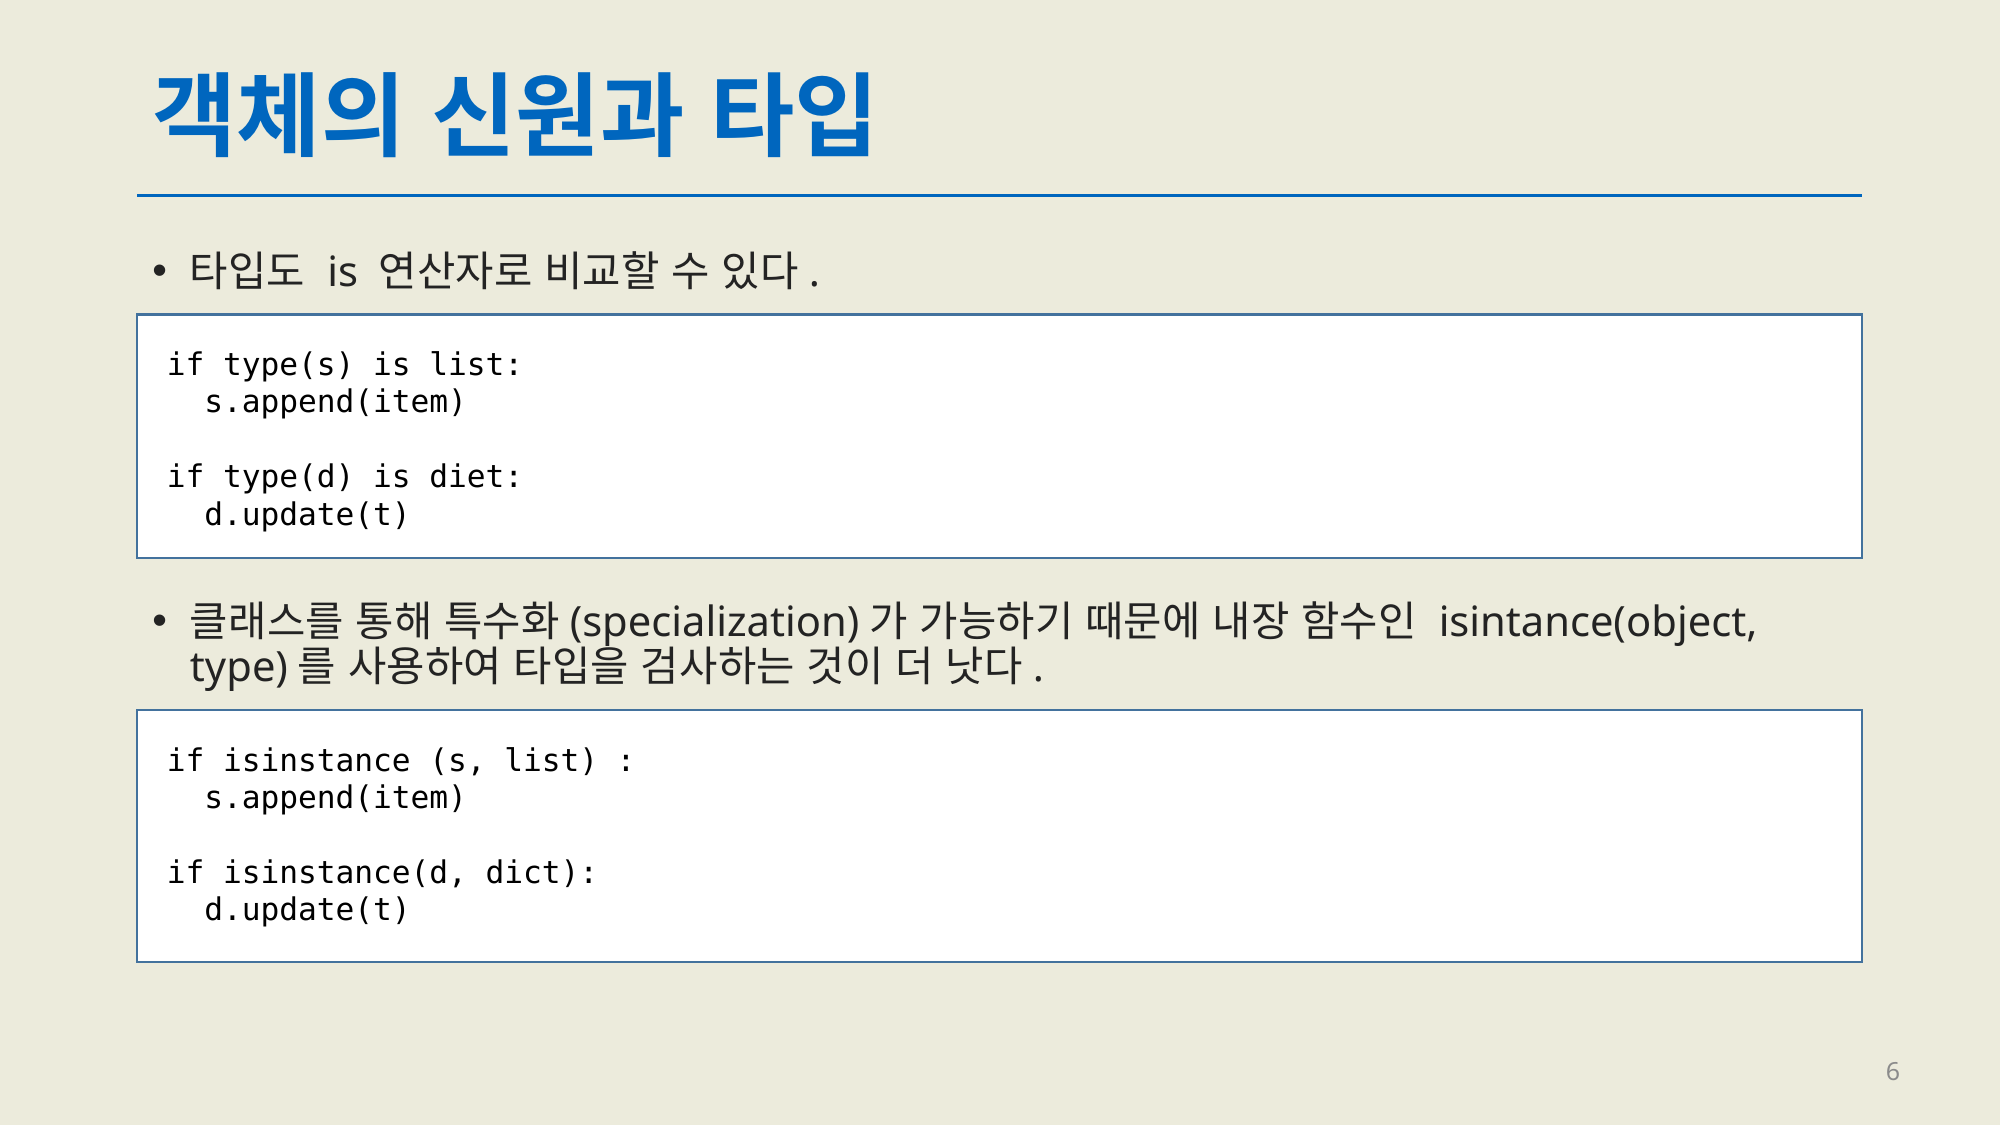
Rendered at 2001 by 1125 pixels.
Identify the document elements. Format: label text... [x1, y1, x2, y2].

list 타입도 is 연산자로 비교할 수 있다. [137, 242, 1690, 314]
text_box 클래스를 통해 특수화(specialization)가 가능하기 때문에 내장 함수인 isintance(object, type)를 사용하여 타입을 검사하는 것이 더 낫다. [137, 592, 1863, 706]
title 객체의 신원과 타입 [137, 59, 1863, 180]
slide_number 6 [1465, 1042, 1916, 1103]
text_box if type(s) is list: s.append(item) if type(d) is diet: d.update(t) [136, 313, 1863, 559]
text_box if isinstance (s, list) : s.append(item) if isinstance(d, dict): d.update(t) [136, 709, 1863, 963]
